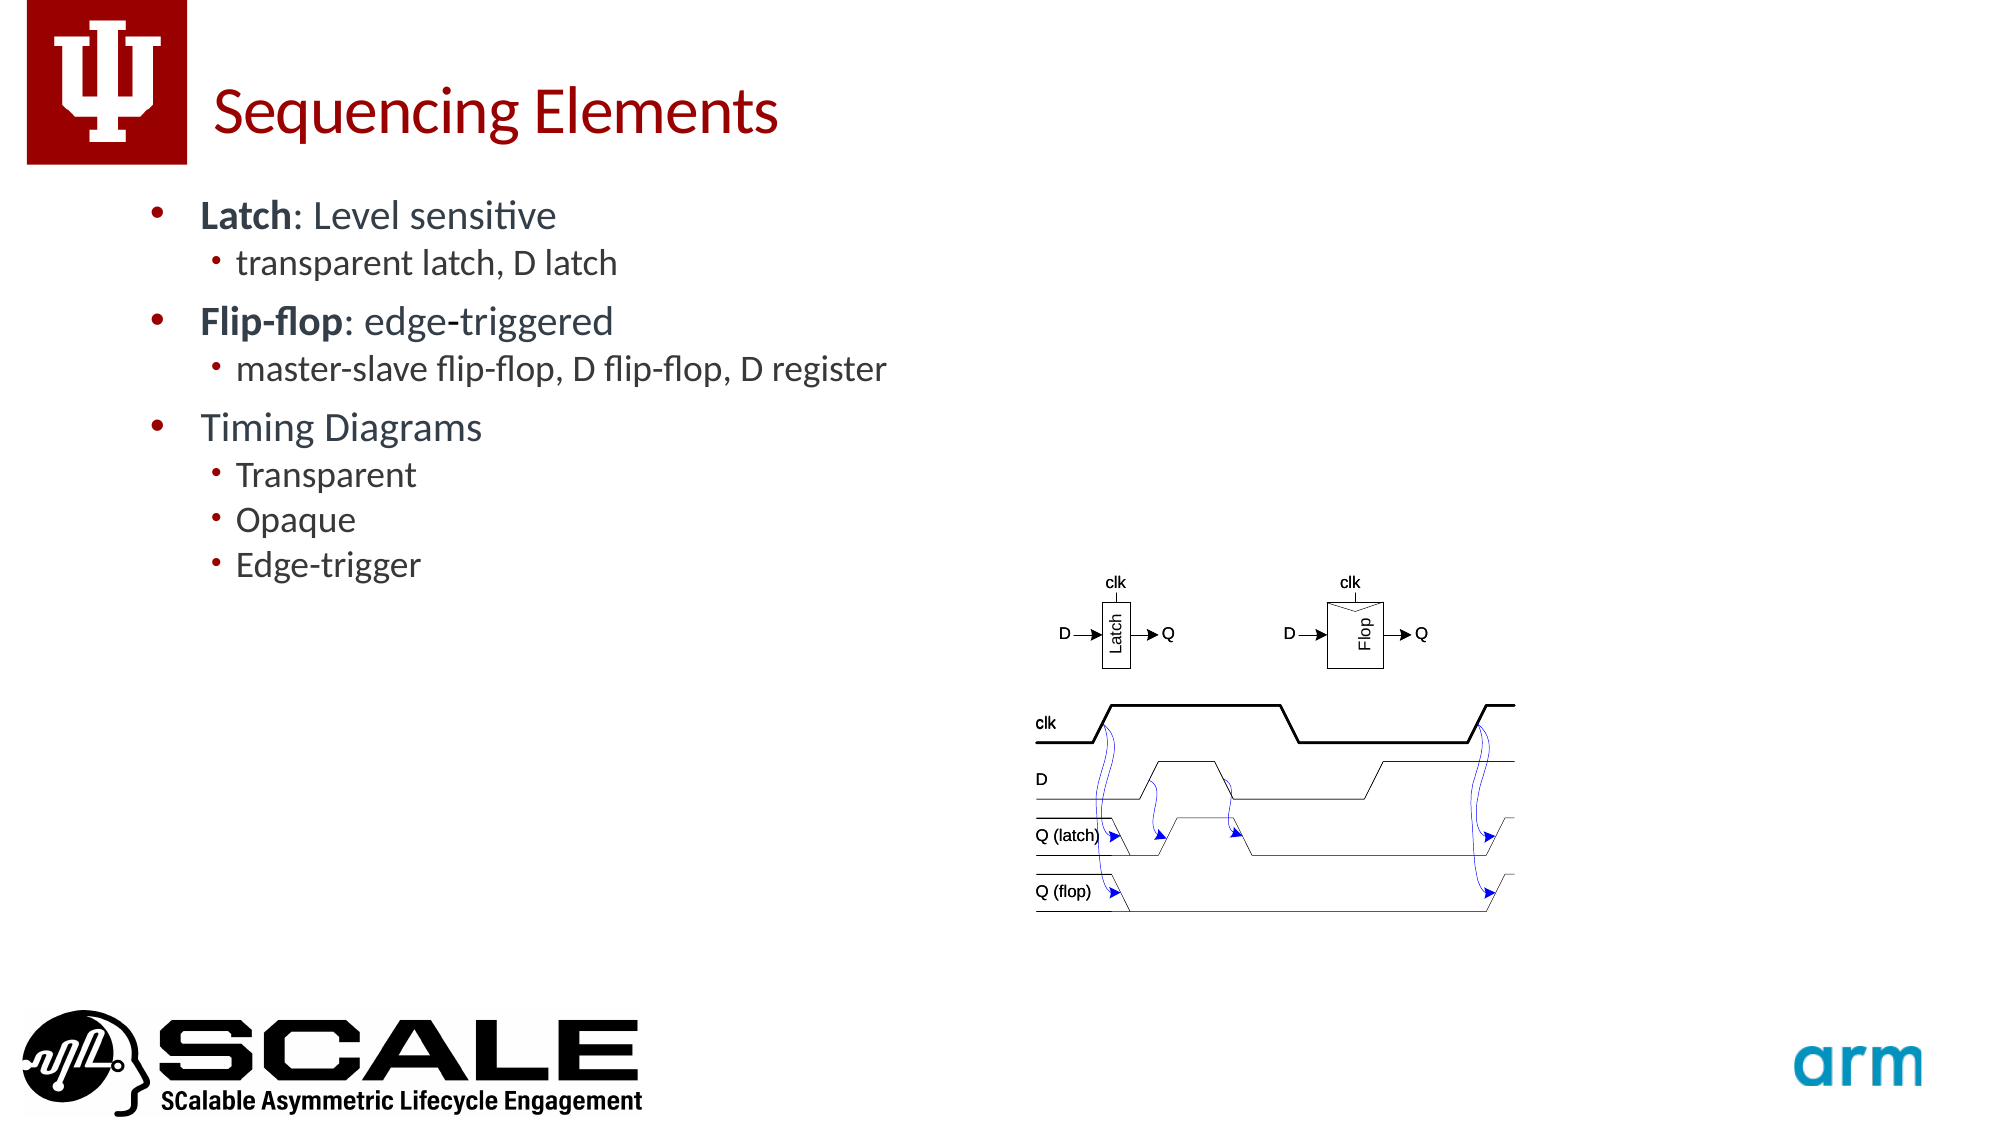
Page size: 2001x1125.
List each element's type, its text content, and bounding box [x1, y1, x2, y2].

list Latch: Level sensitive transparent latch, D latch Flip-flop: edge-triggered master-slave flip-flop, D flip-flop, D register Timing Diagrams Transparent Opaque Edge-trigger [150, 187, 1438, 938]
picture [22, 1010, 642, 1117]
text_box Sequencing Elements [213, 78, 1922, 186]
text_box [1024, 562, 1520, 915]
picture [0, 0, 248, 220]
